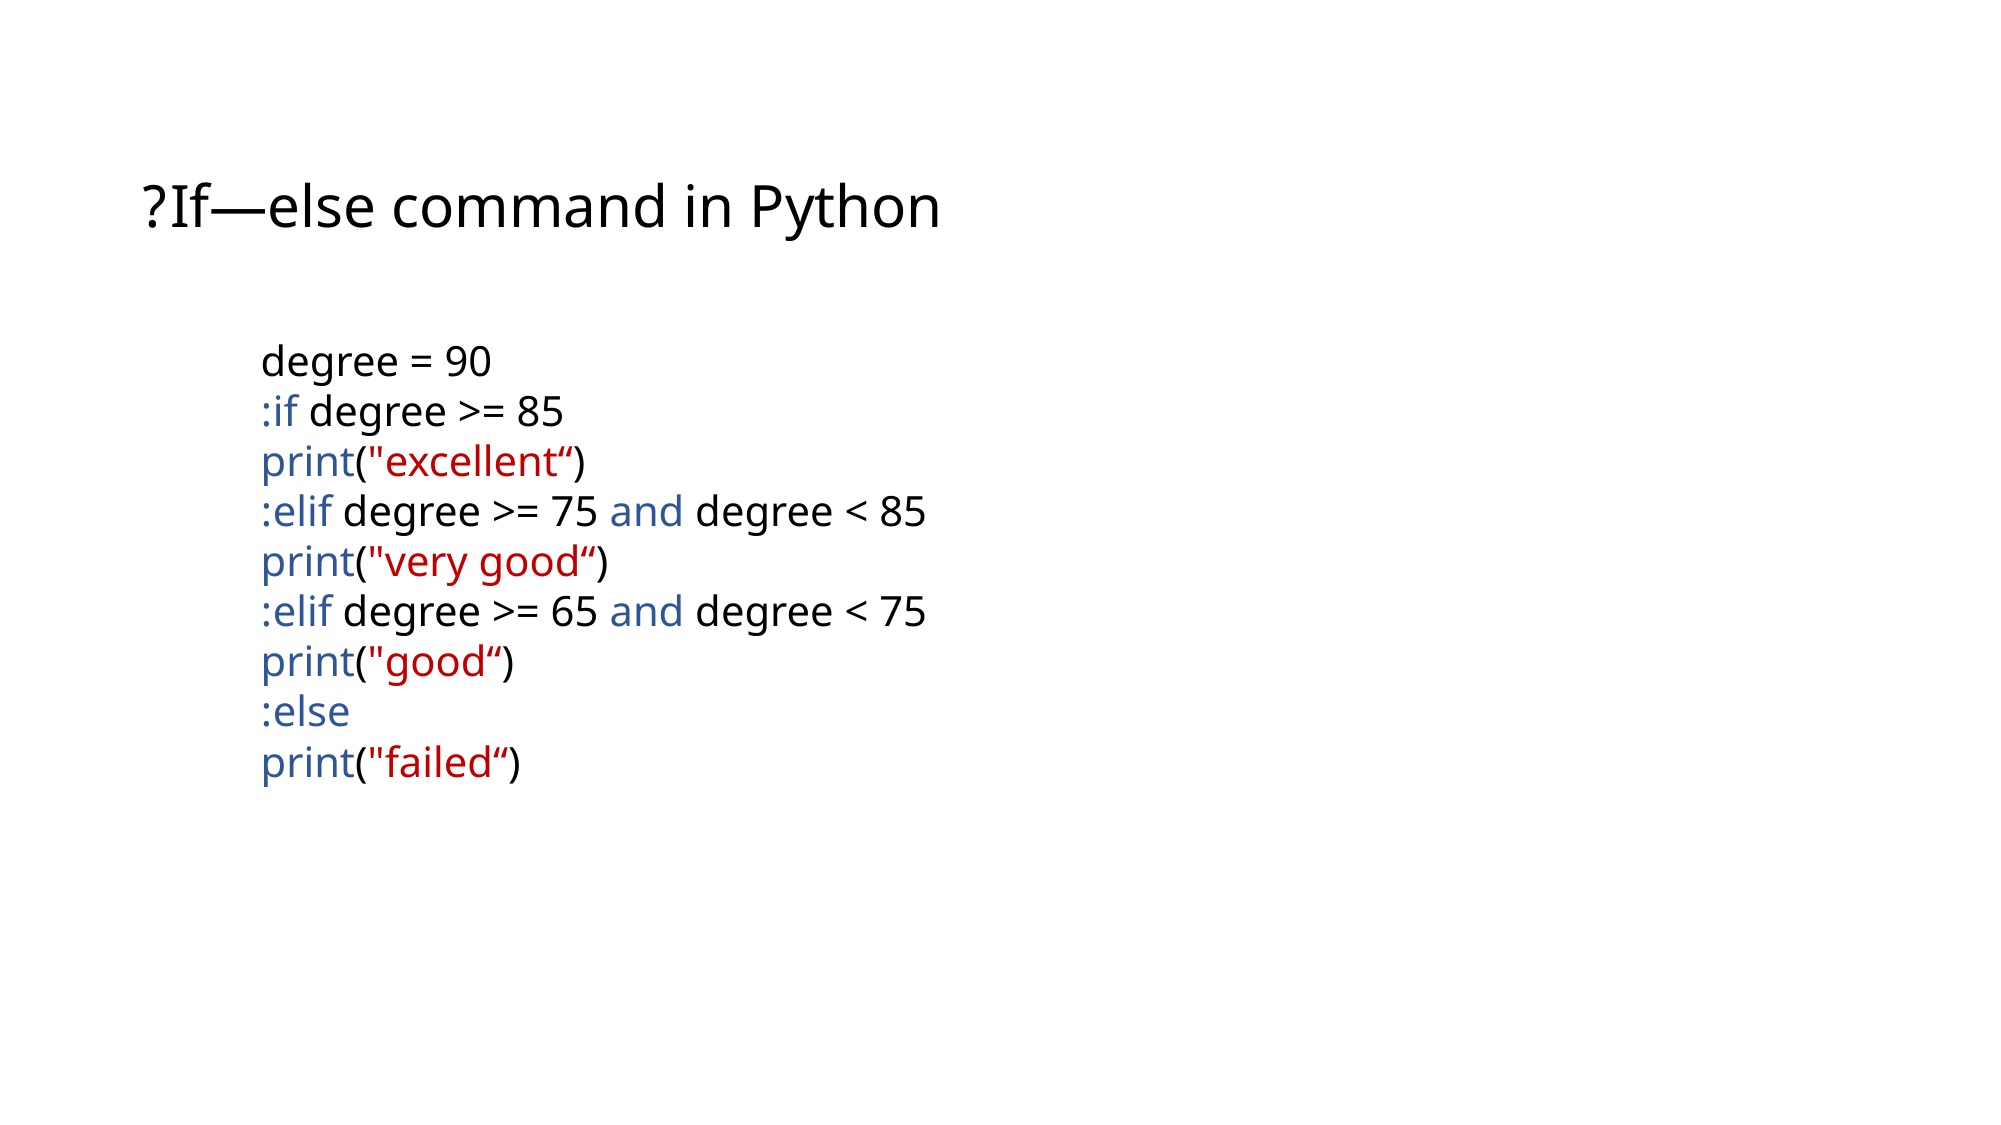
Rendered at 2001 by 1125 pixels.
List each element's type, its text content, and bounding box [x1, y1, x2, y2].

text_box degree = 90 if degree >= 85: print("excellent“) elif degree >= 75 and degree < 85: print("very good“) elif degree >= 65 and degree < 75: print("good“) else: print("failed“) [245, 327, 1499, 793]
text_box If—else command in Python? [125, 161, 1875, 247]
